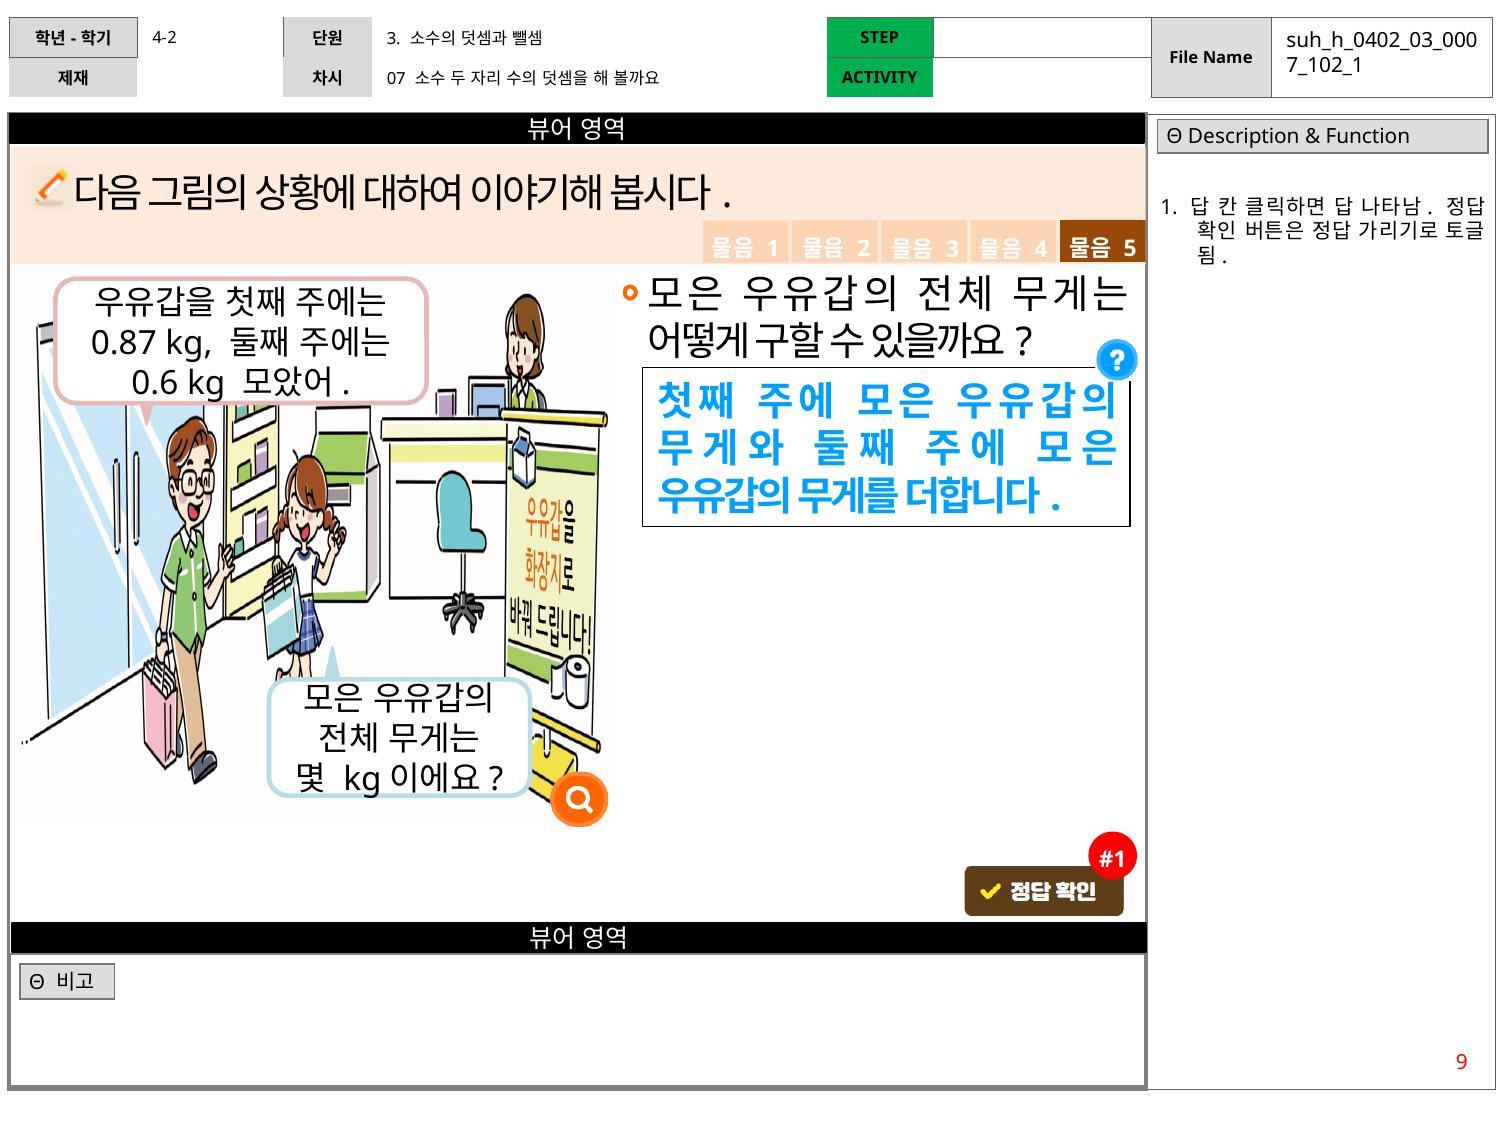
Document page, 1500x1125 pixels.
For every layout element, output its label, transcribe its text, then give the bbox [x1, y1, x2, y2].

table_header Θ Description & Function [1158, 120, 1487, 152]
text_box suh_h_0402_03_0007_102_1 [1271, 18, 1500, 84]
picture [619, 281, 640, 303]
text_box 다음 그림의 상황에 대하여 이야기해 봅시다. [58, 160, 828, 223]
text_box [55, 278, 427, 426]
picture [1094, 337, 1138, 381]
picture [18, 272, 612, 829]
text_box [268, 645, 531, 796]
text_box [702, 219, 1146, 263]
text_box #1 [1086, 829, 1140, 876]
text_box 1. 답 칸 클릭하면 답 나타남. 정답 확인 버튼은 정답 가리기로 토글 됨. [1145, 160, 1500, 301]
text_box [9, 145, 1148, 266]
picture [963, 863, 1126, 918]
picture [31, 166, 73, 211]
text_box 첫째 주에 모은 우유갑의 무게와 둘째 주에 모은 우유갑의 무게를 더합니다. [642, 367, 1131, 527]
text_box 모은 우유갑의 전체 무게는 어떻게 구할 수 있을까요? [633, 261, 1142, 371]
